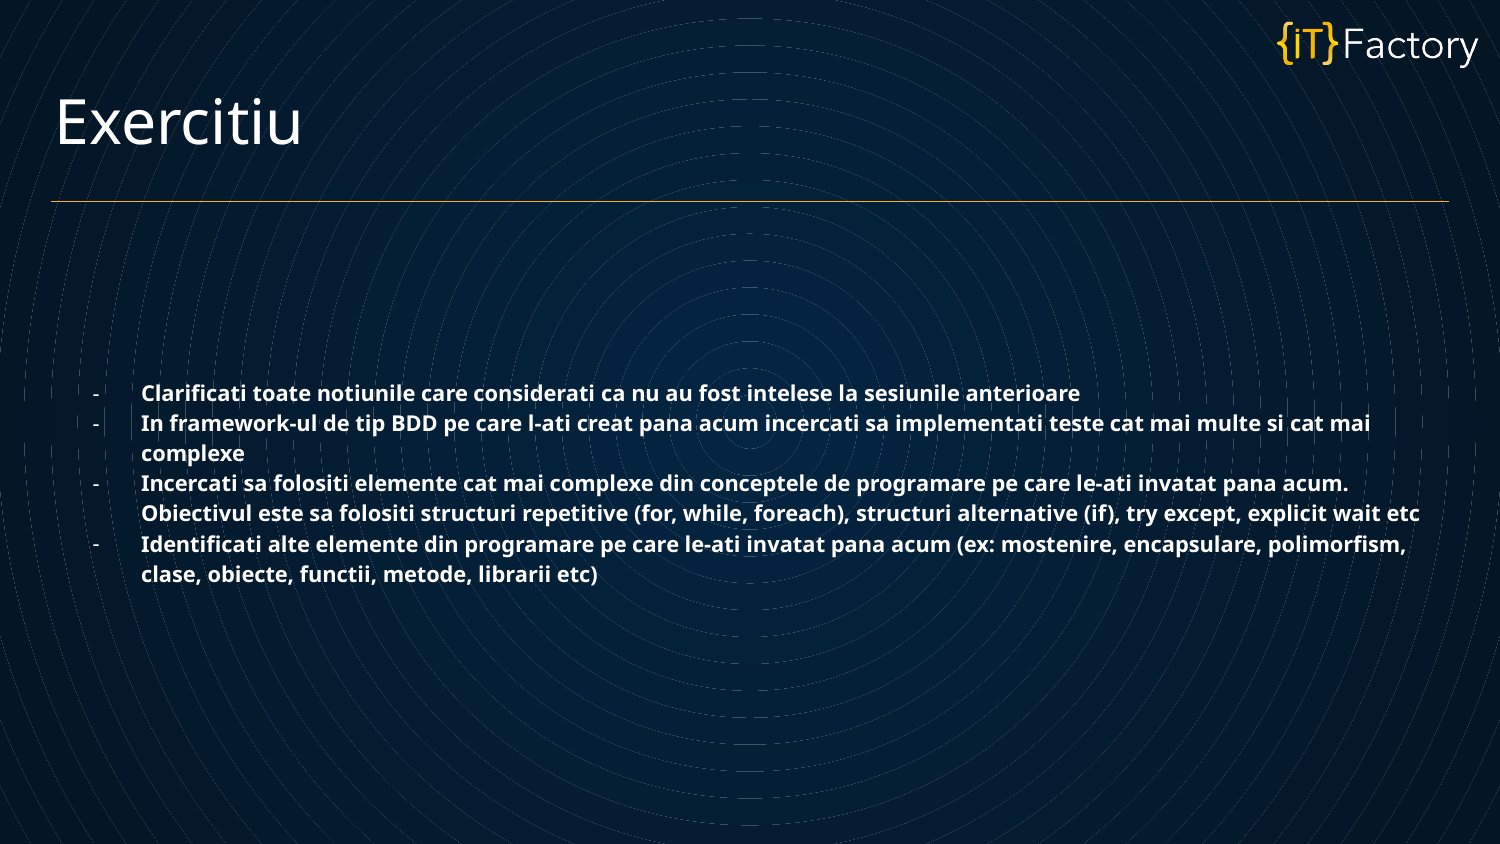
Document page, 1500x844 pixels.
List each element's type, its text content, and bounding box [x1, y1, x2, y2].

picture [1277, 16, 1479, 73]
title Exercitiu [35, 72, 325, 172]
text_box Clarificati toate notiunile care considerati ca nu au fost intelese la sesiunile anterioare In framework-ul de tip BDD pe care l-ati creat pana acum incercati sa implementati teste cat mai multe si cat mai complexe Incercati sa folositi elemente cat mai complexe din conceptele de programare pe care le-ati invatat pana acum. Obiectivul este sa folositi structuri repetitive (for, while, foreach), structuri alternative (if), try except, explicit wait etc Identificati alte elemente din programare pe care le-ati invatat pana acum (ex: mostenire, encapsulare, polimorfism, clase, obiecte, functii, metode, librarii etc) [51, 360, 1449, 602]
